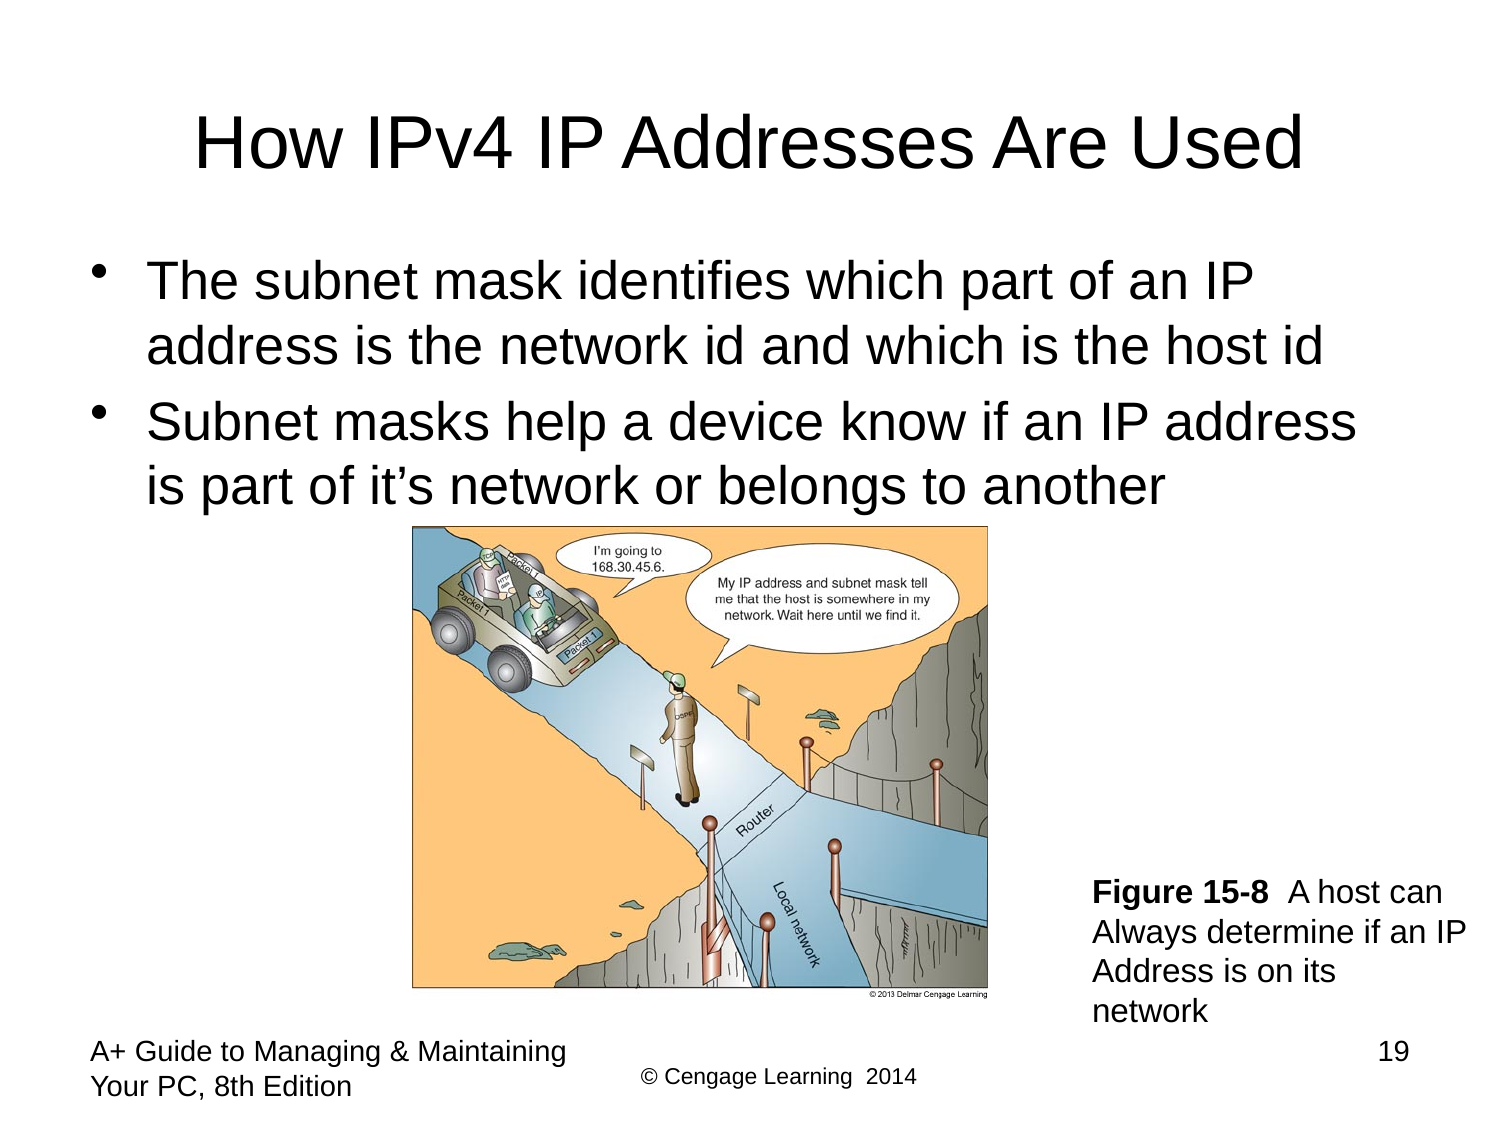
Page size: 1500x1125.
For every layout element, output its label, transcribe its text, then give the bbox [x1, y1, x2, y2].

text_box Figure 15-8 A host can Always determine if an IP Address is on its network [1077, 862, 1492, 1037]
picture [412, 525, 989, 1001]
title How IPv4 IP Addresses Are Used [75, 45, 1425, 233]
footer A+ Guide to Managing & Maintaining Your PC, 8th Edition [74, 1024, 588, 1103]
list The subnet mask identifies which part of an IP address is the network id and which is the host id Subnet masks help a device know if an IP address is part of it’s network or belongs to another [75, 237, 1425, 980]
slide_number 19 [1074, 1024, 1426, 1103]
